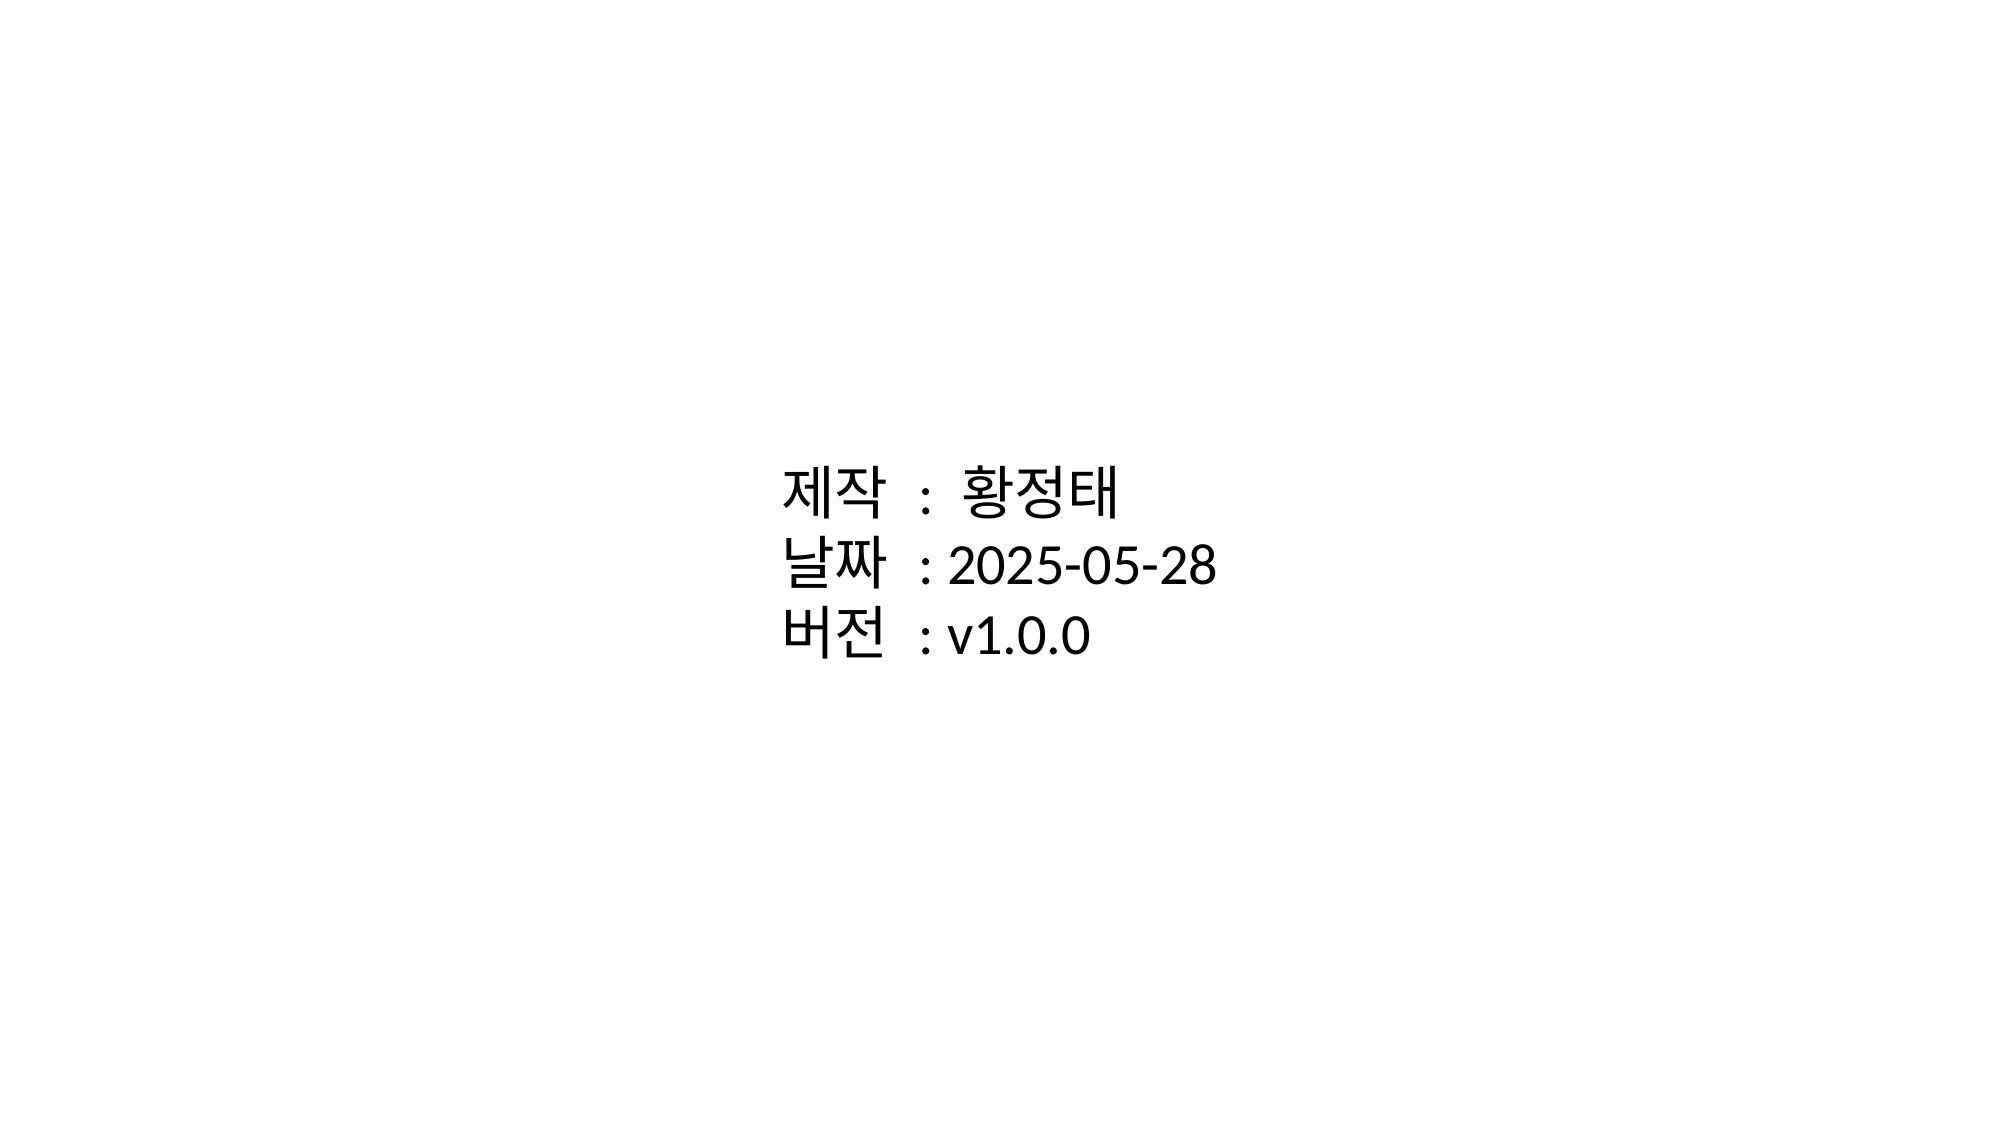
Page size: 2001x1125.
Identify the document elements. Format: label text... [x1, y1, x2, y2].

text_box 제작 : 황정태 날짜 : 2025-05-28 버전 : v1.0.0 [766, 448, 1234, 674]
